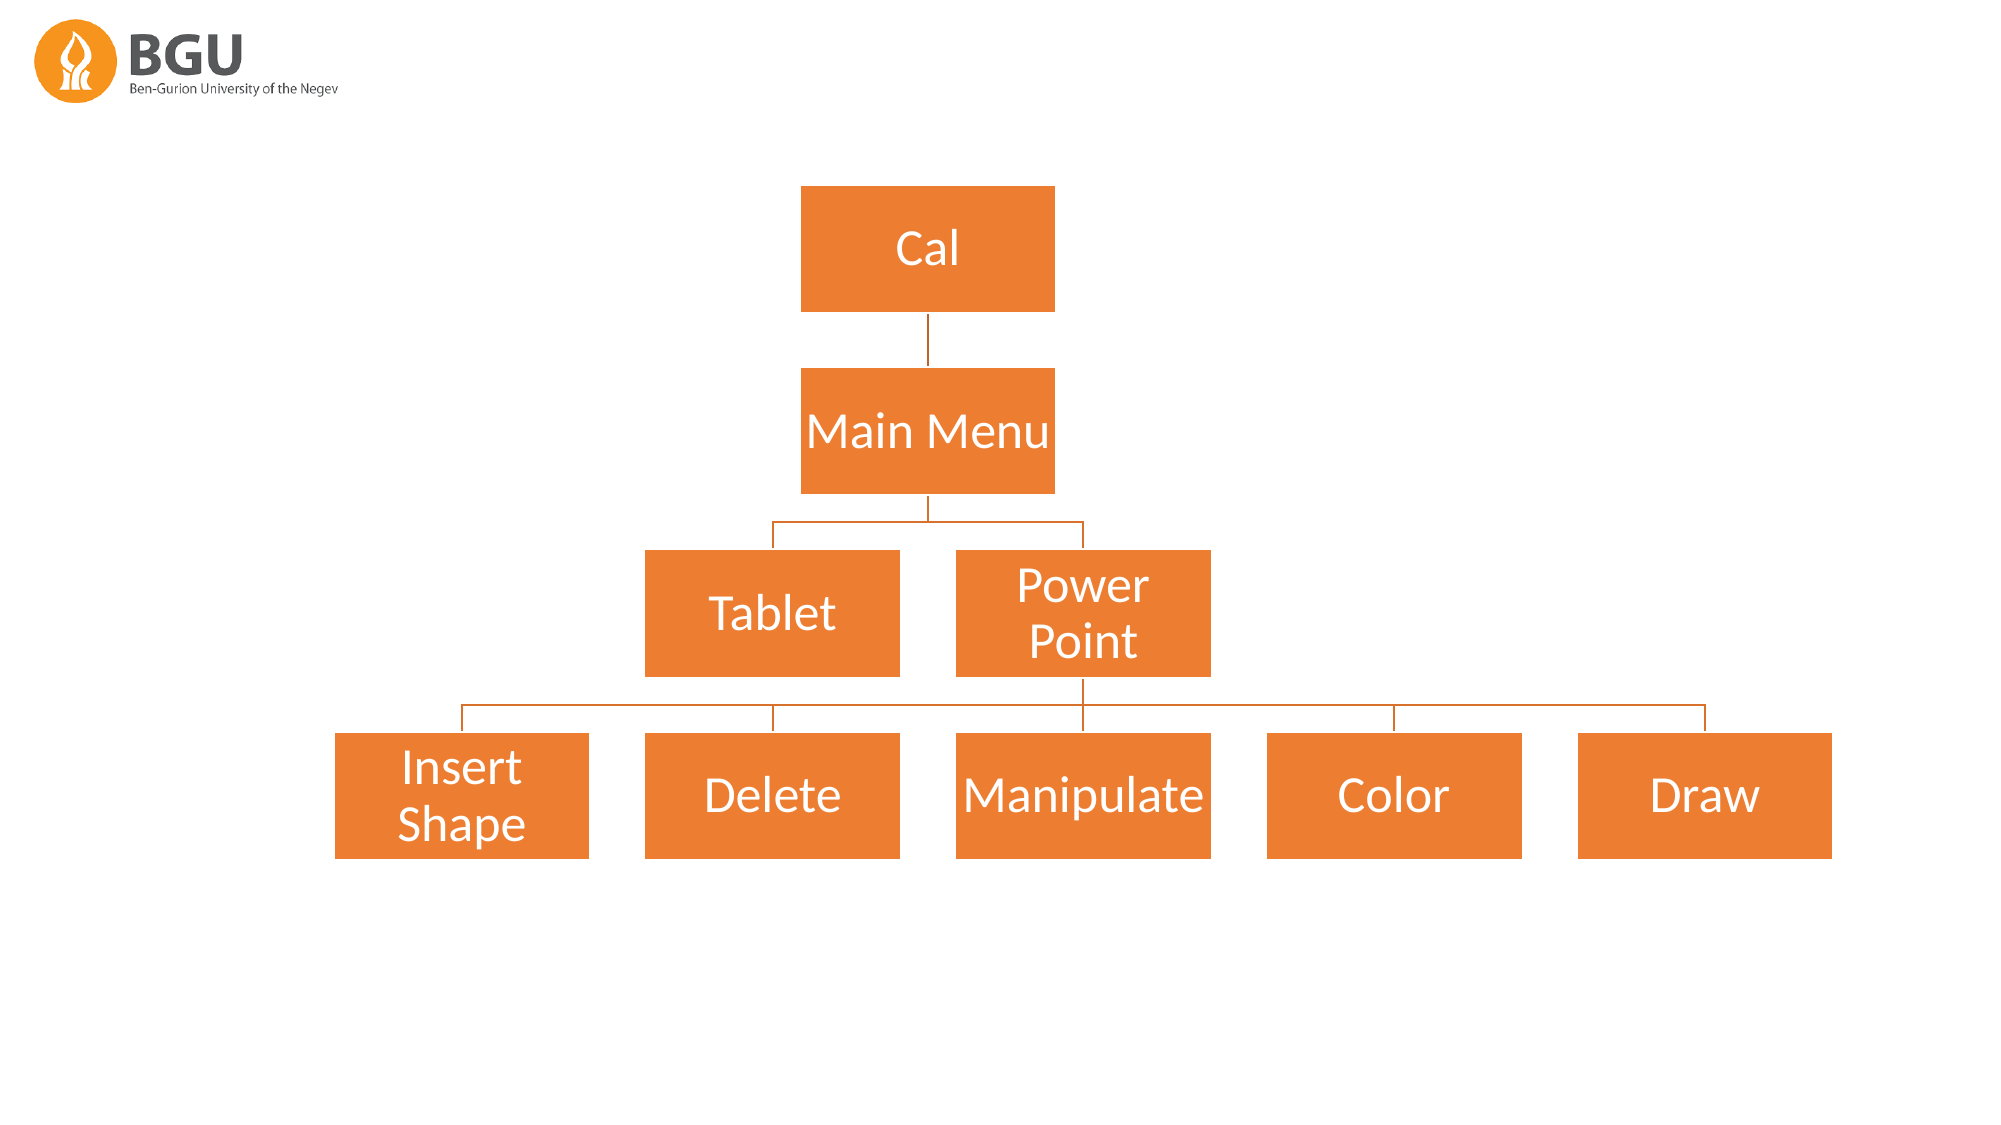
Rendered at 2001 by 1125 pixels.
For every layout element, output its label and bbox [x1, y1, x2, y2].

picture [34, 19, 338, 103]
text_box [333, 37, 1834, 1007]
